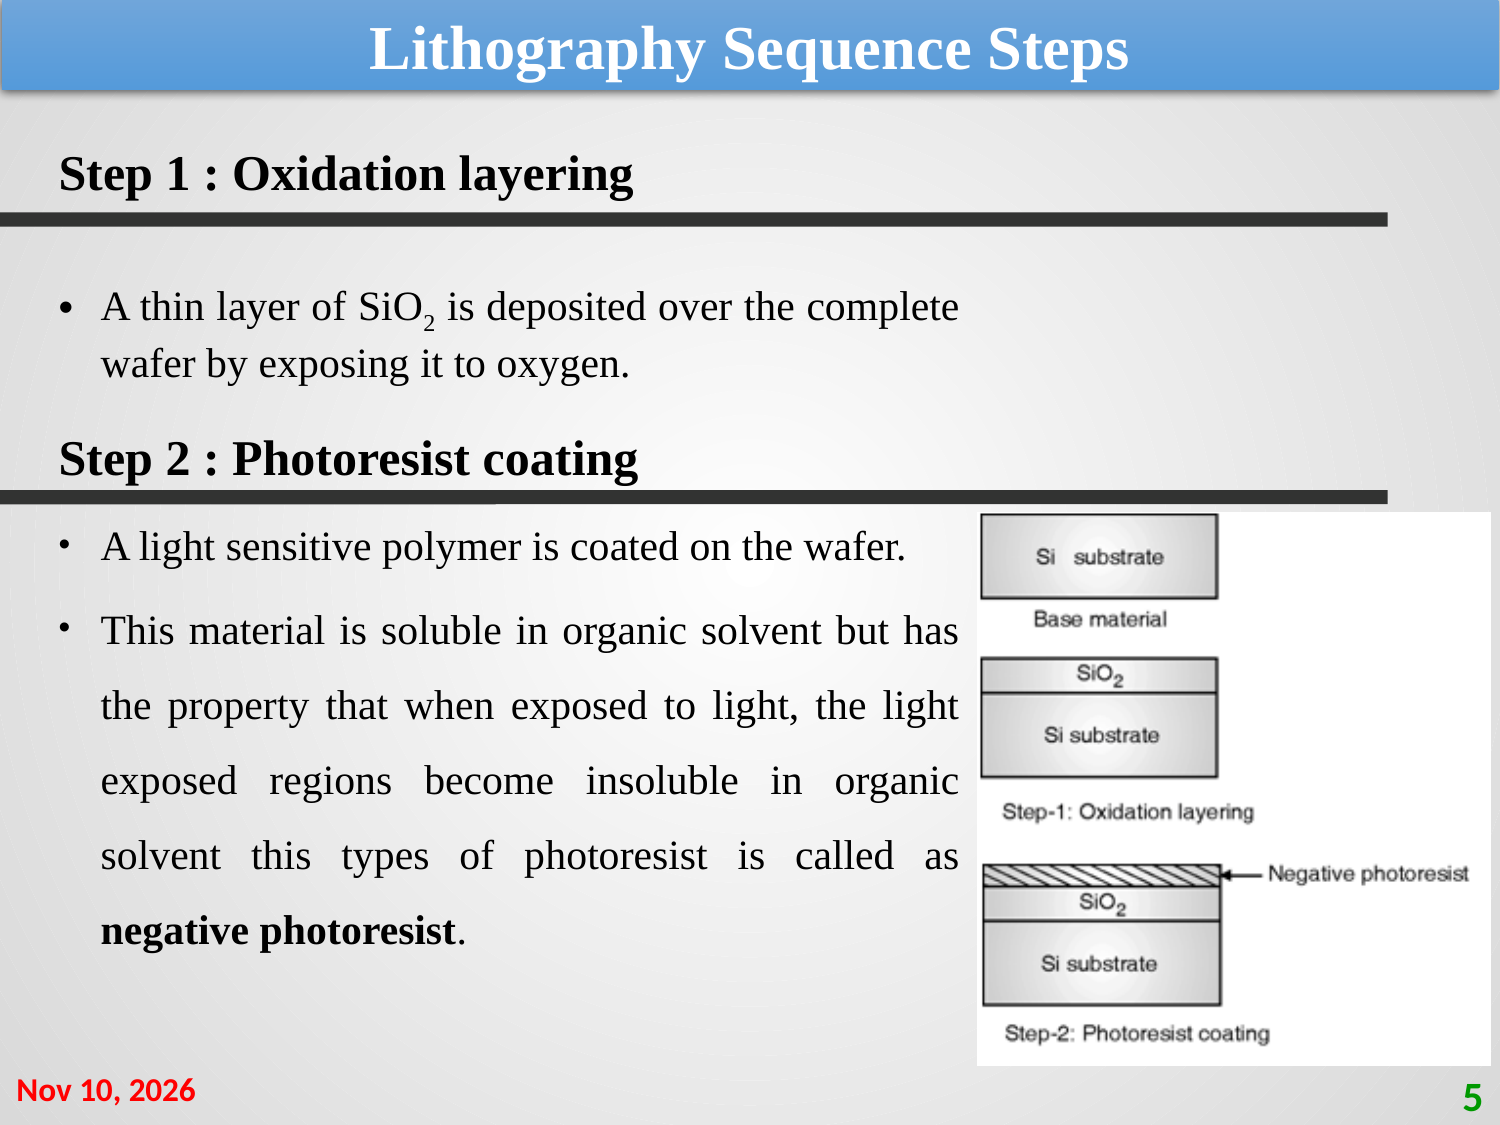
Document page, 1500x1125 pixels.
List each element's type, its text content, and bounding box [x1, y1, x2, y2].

list Step 1 : Oxidation layering A thin layer of SiO2 is deposited over the complete wafer by exposing it to oxygen. Step 2 : Photoresist coating A light sensitive polymer is coated on the wafer. This material is soluble in organic solvent but has the property that when exposed to light, the light exposed regions become insoluble in organic solvent this types of photoresist is called as negative photoresist. [43, 133, 975, 212]
picture [977, 512, 1491, 1066]
text_box [0, 212, 1388, 227]
text_box Lithography Sequence Steps [2, 0, 1499, 90]
slide_number 5 [1148, 1065, 1499, 1125]
slide_number 8-Aug-21 [1, 1057, 352, 1118]
list Step 1 : Oxidation layering A thin layer of SiO2 is deposited over the complete wafer by exposing it to oxygen. Step 2 : Photoresist coating A light sensitive polymer is coated on the wafer. This material is soluble in organic solvent but has the property that when exposed to light, the light exposed regions become insoluble in organic solvent this types of photoresist is called as negative photoresist. [43, 227, 975, 490]
list Step 1 : Oxidation layering A thin layer of SiO2 is deposited over the complete wafer by exposing it to oxygen. Step 2 : Photoresist coating A light sensitive polymer is coated on the wafer. This material is soluble in organic solvent but has the property that when exposed to light, the light exposed regions become insoluble in organic solvent this types of photoresist is called as negative photoresist. [43, 505, 975, 1009]
text_box [0, 490, 1388, 505]
